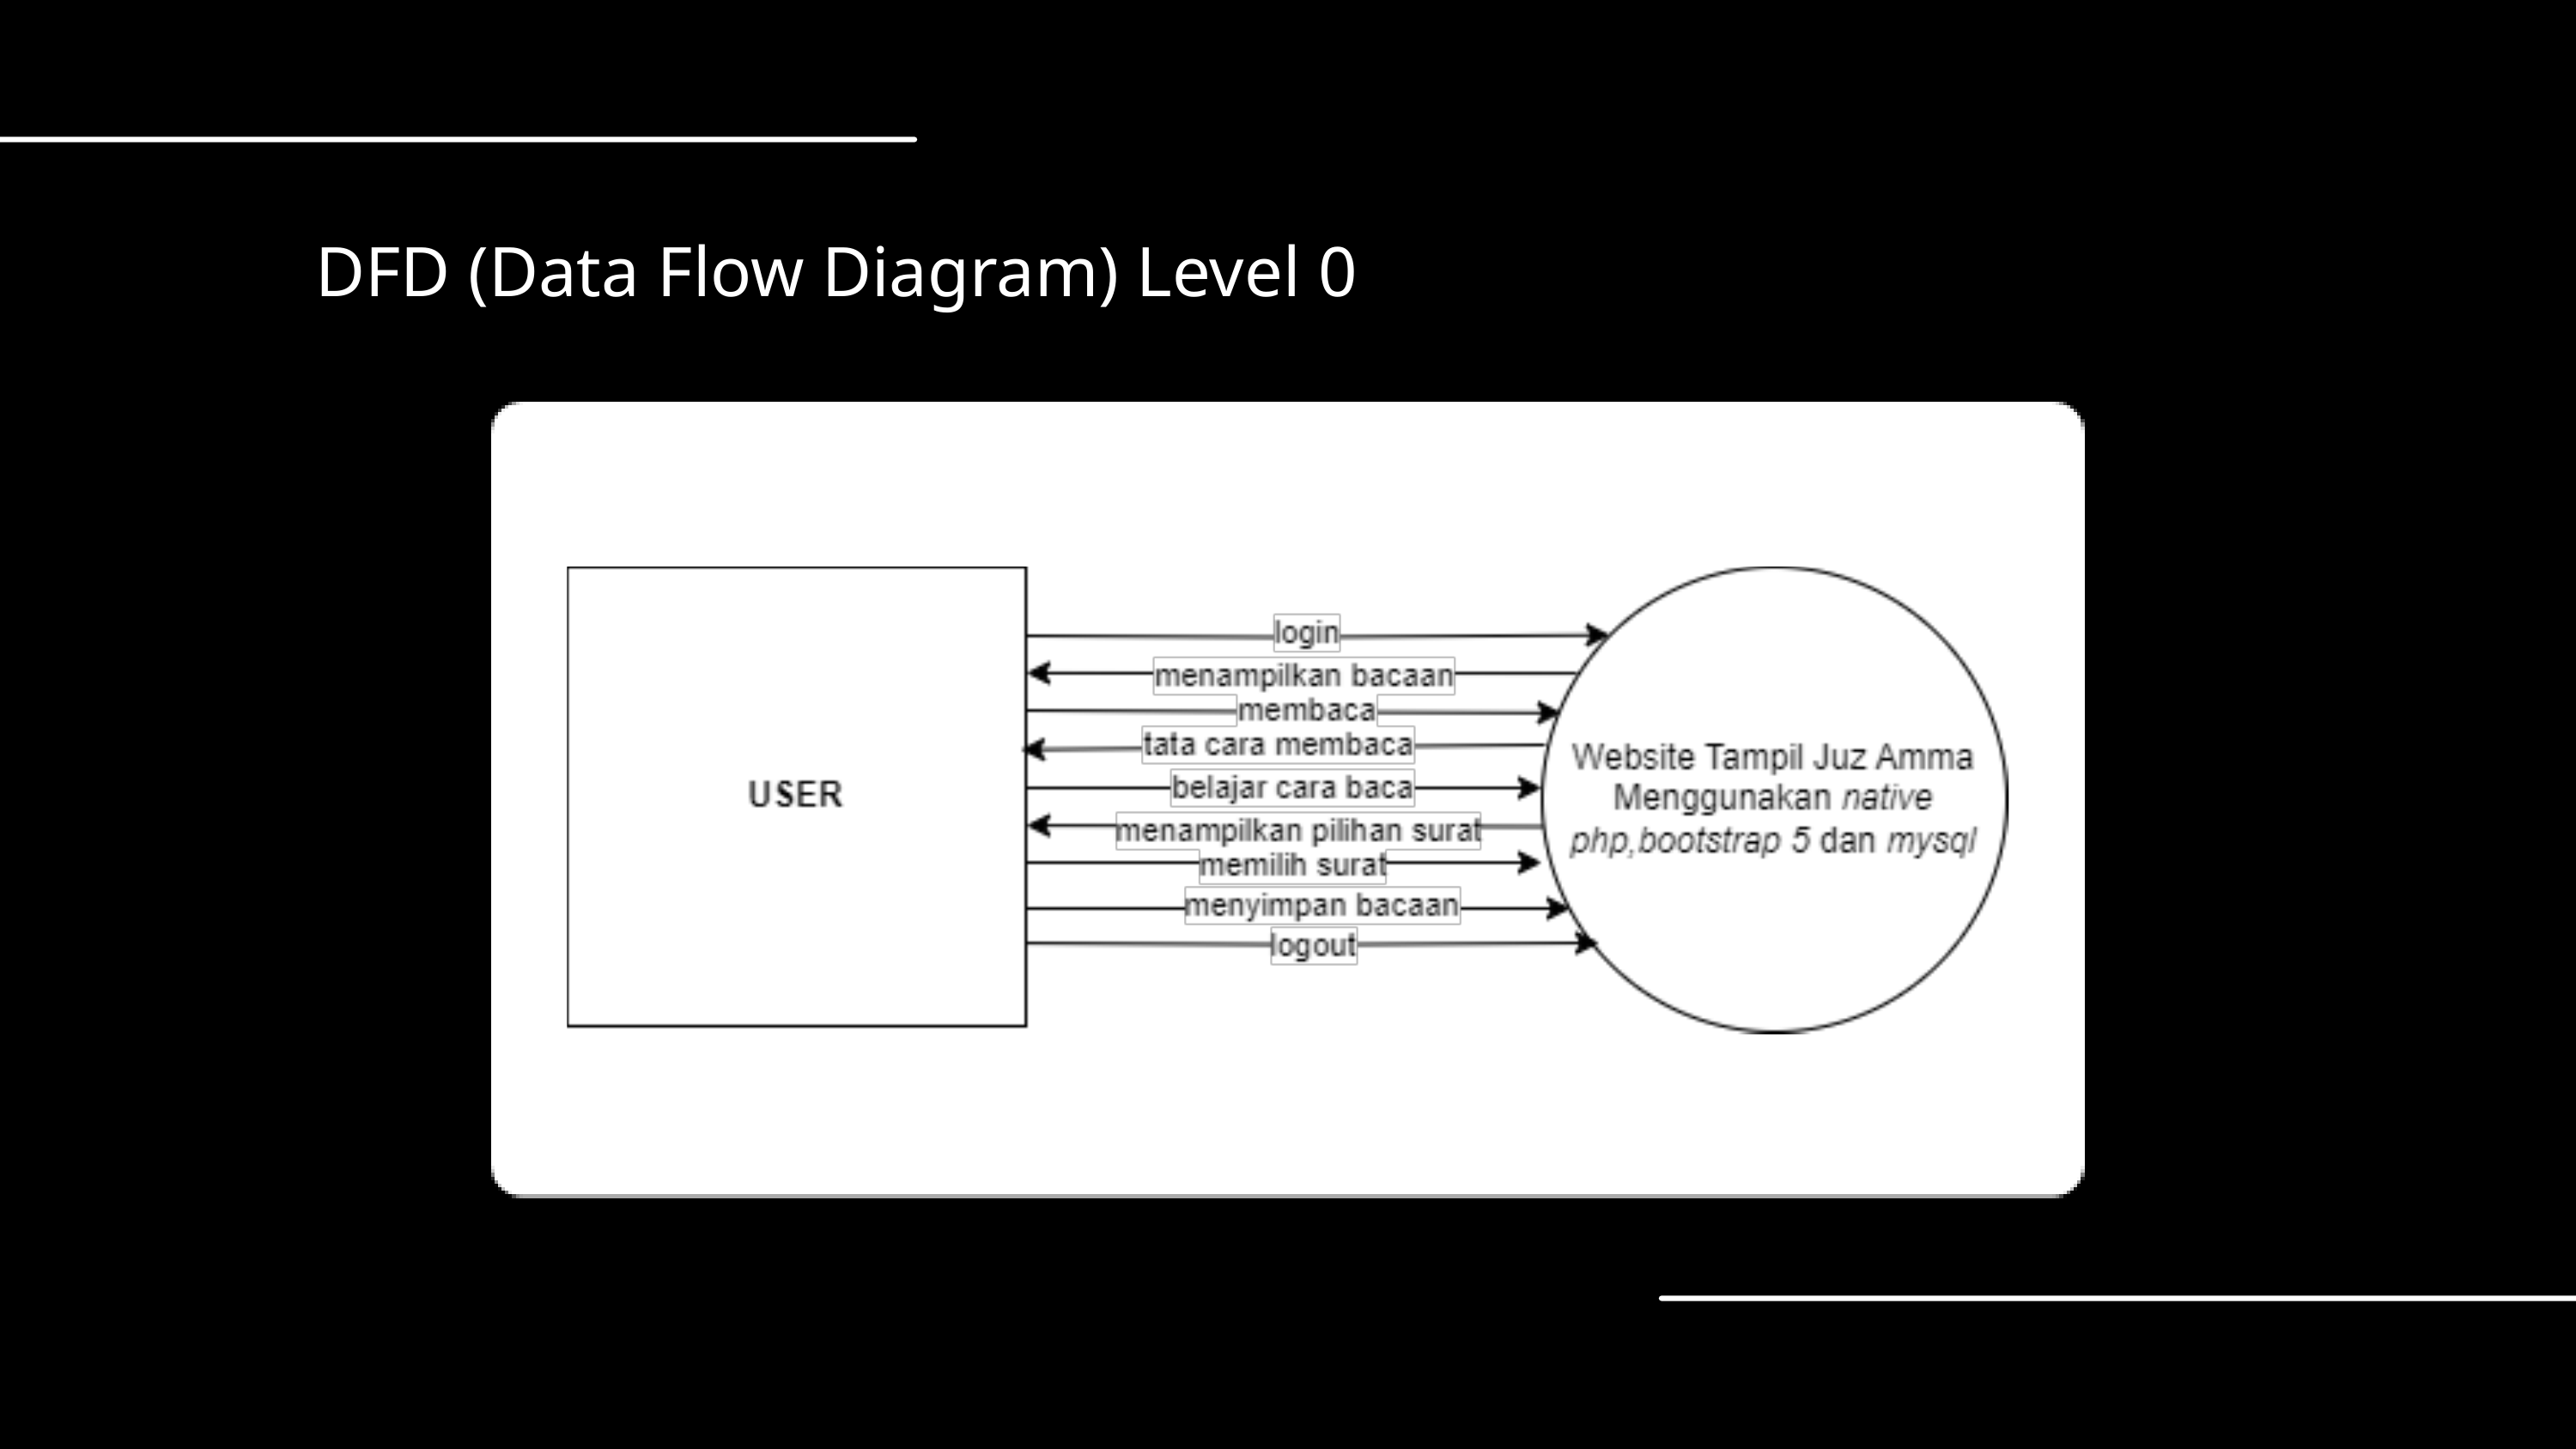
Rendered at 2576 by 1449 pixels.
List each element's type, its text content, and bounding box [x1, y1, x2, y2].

text_box [491, 402, 2085, 1199]
text_box [567, 567, 2009, 1034]
text_box DFD (Data Flow Diagram) Level 0 [315, 241, 1514, 311]
